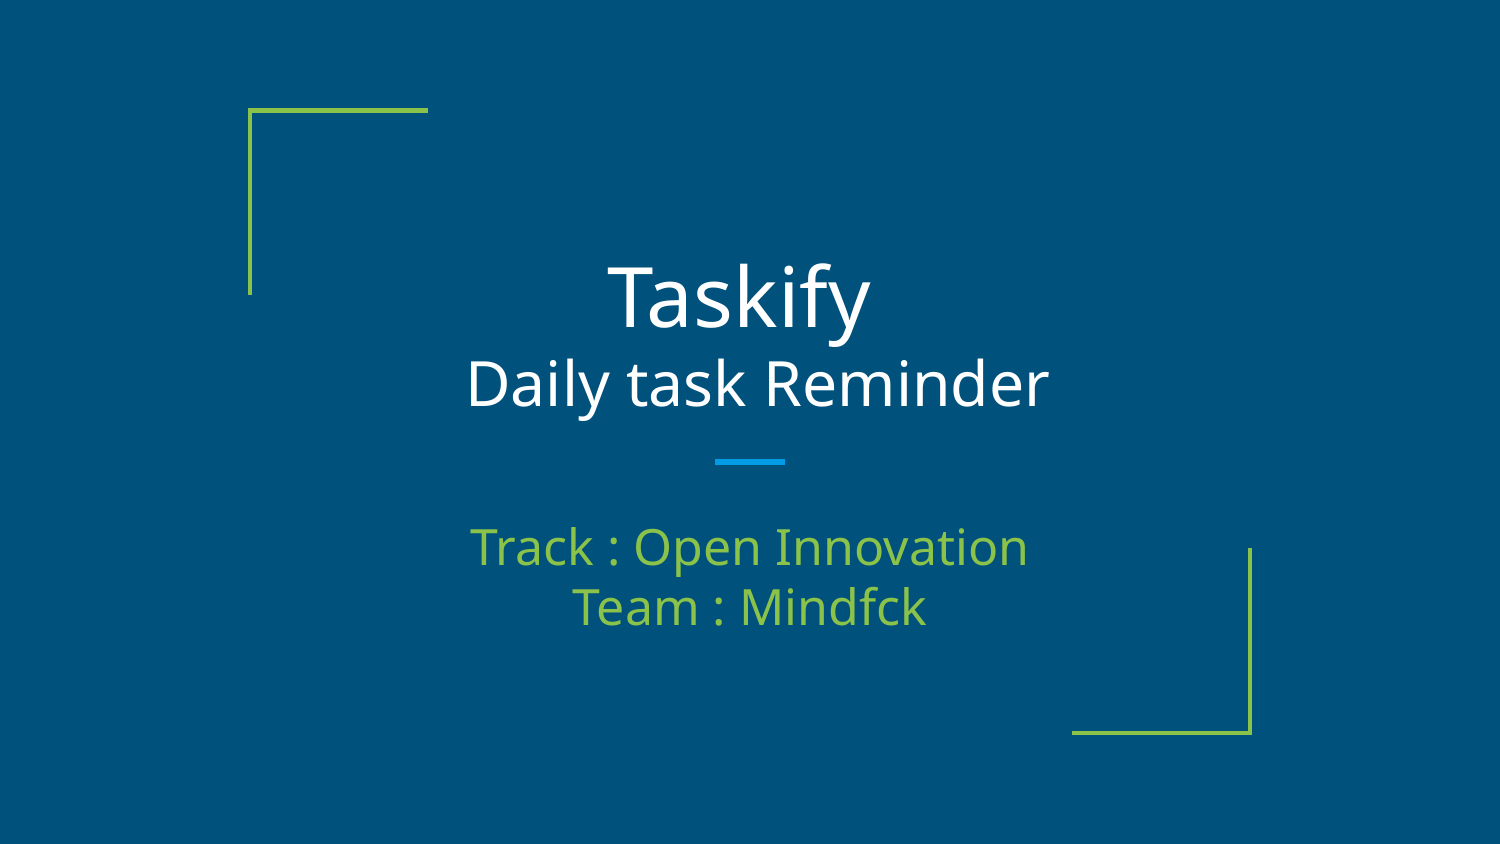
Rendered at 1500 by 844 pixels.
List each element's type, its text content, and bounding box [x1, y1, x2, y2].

subtitle Track : Open Innovation Team : Mindfck [275, 500, 1225, 650]
title Taskify Daily task Reminder [275, 195, 1225, 435]
